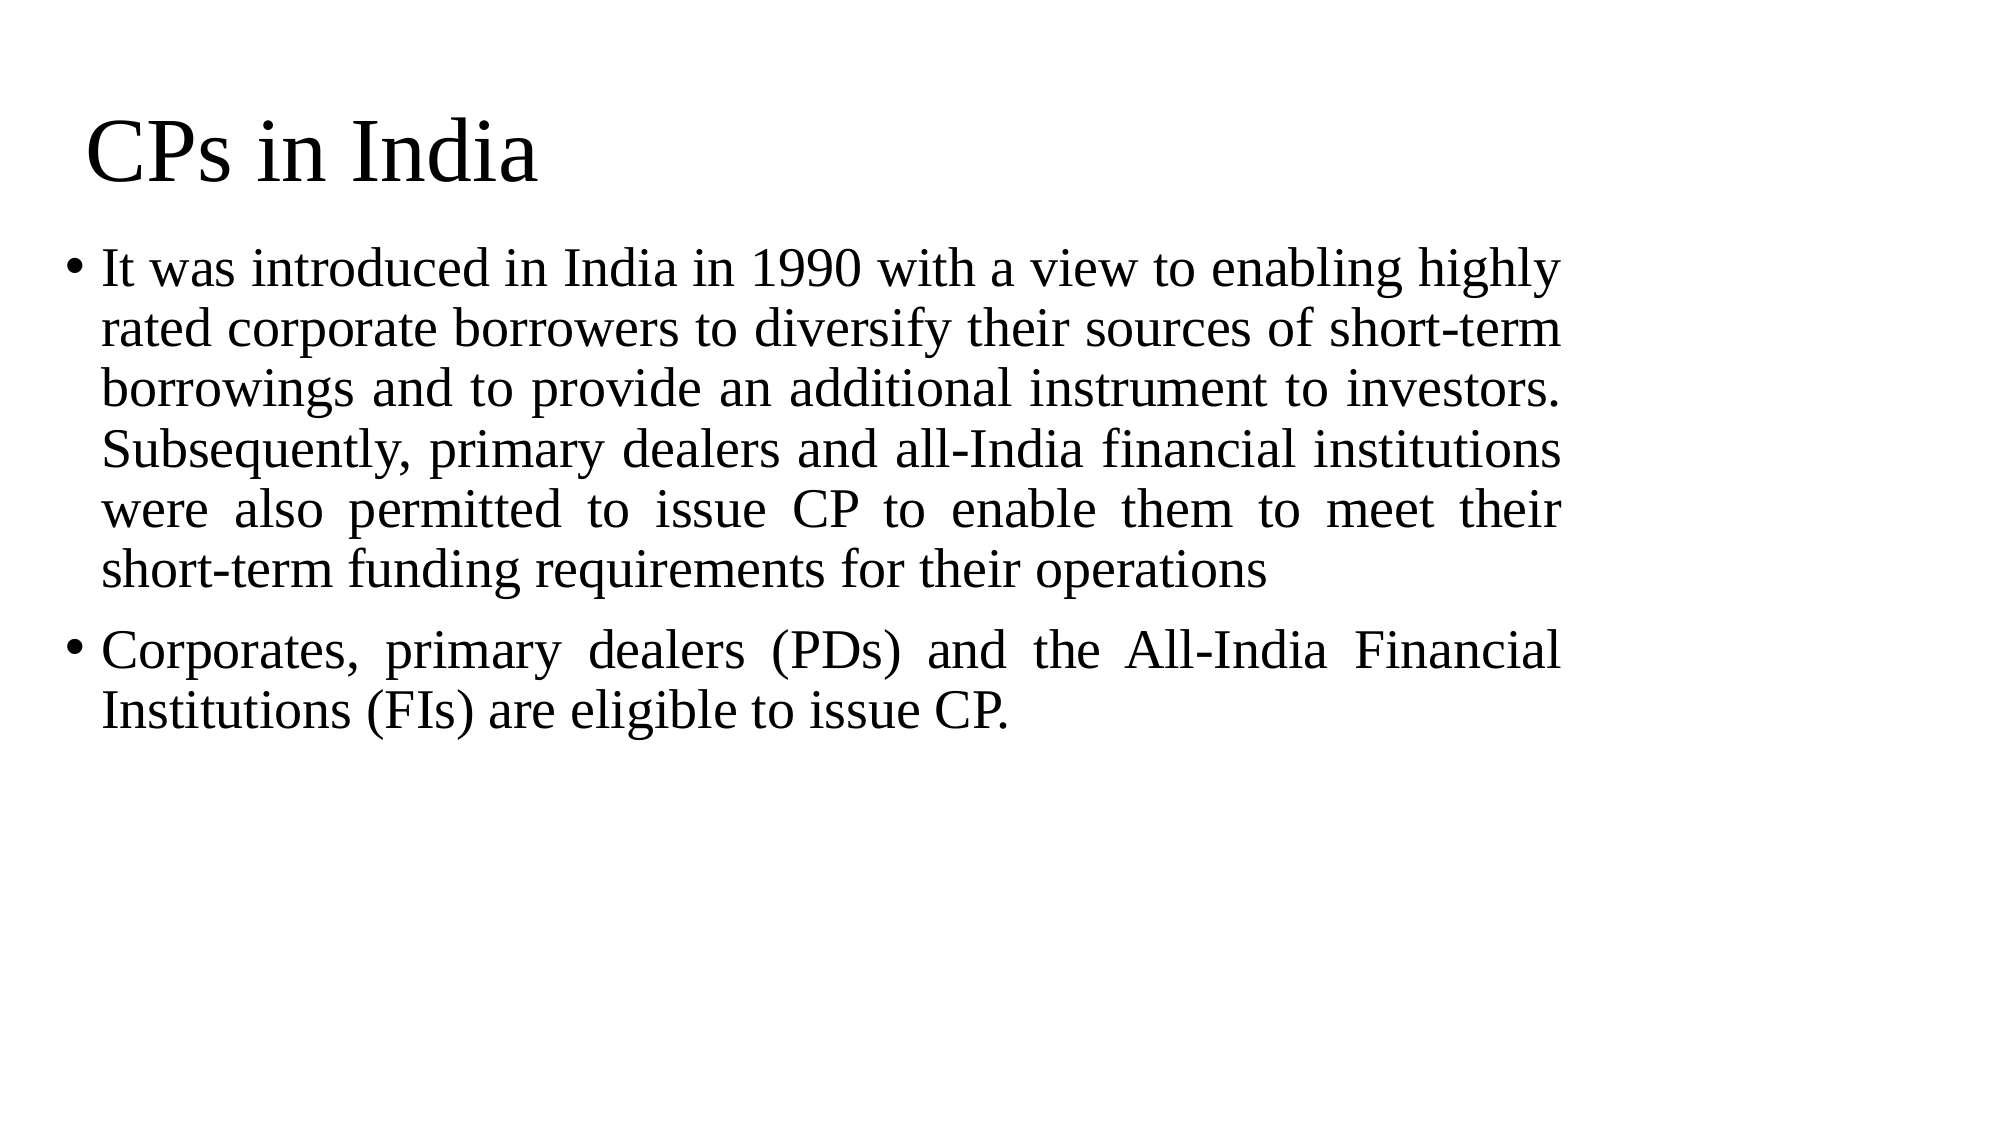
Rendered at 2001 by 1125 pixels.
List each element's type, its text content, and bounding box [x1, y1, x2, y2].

title CPs in India [70, 58, 1805, 246]
list It was introduced in India in 1990 with a view to enabling highly rated corporate borrowers to diversify their sources of short-term borrowings and to provide an additional instrument to investors. Subsequently, primary dealers and all-India financial institutions were also permitted to issue CP to enable them to meet their short-term funding requirements for their operations Corporates, primary dealers (PDs) and the All-India Financial Institutions (FIs) are eligible to issue CP. [50, 230, 1579, 793]
